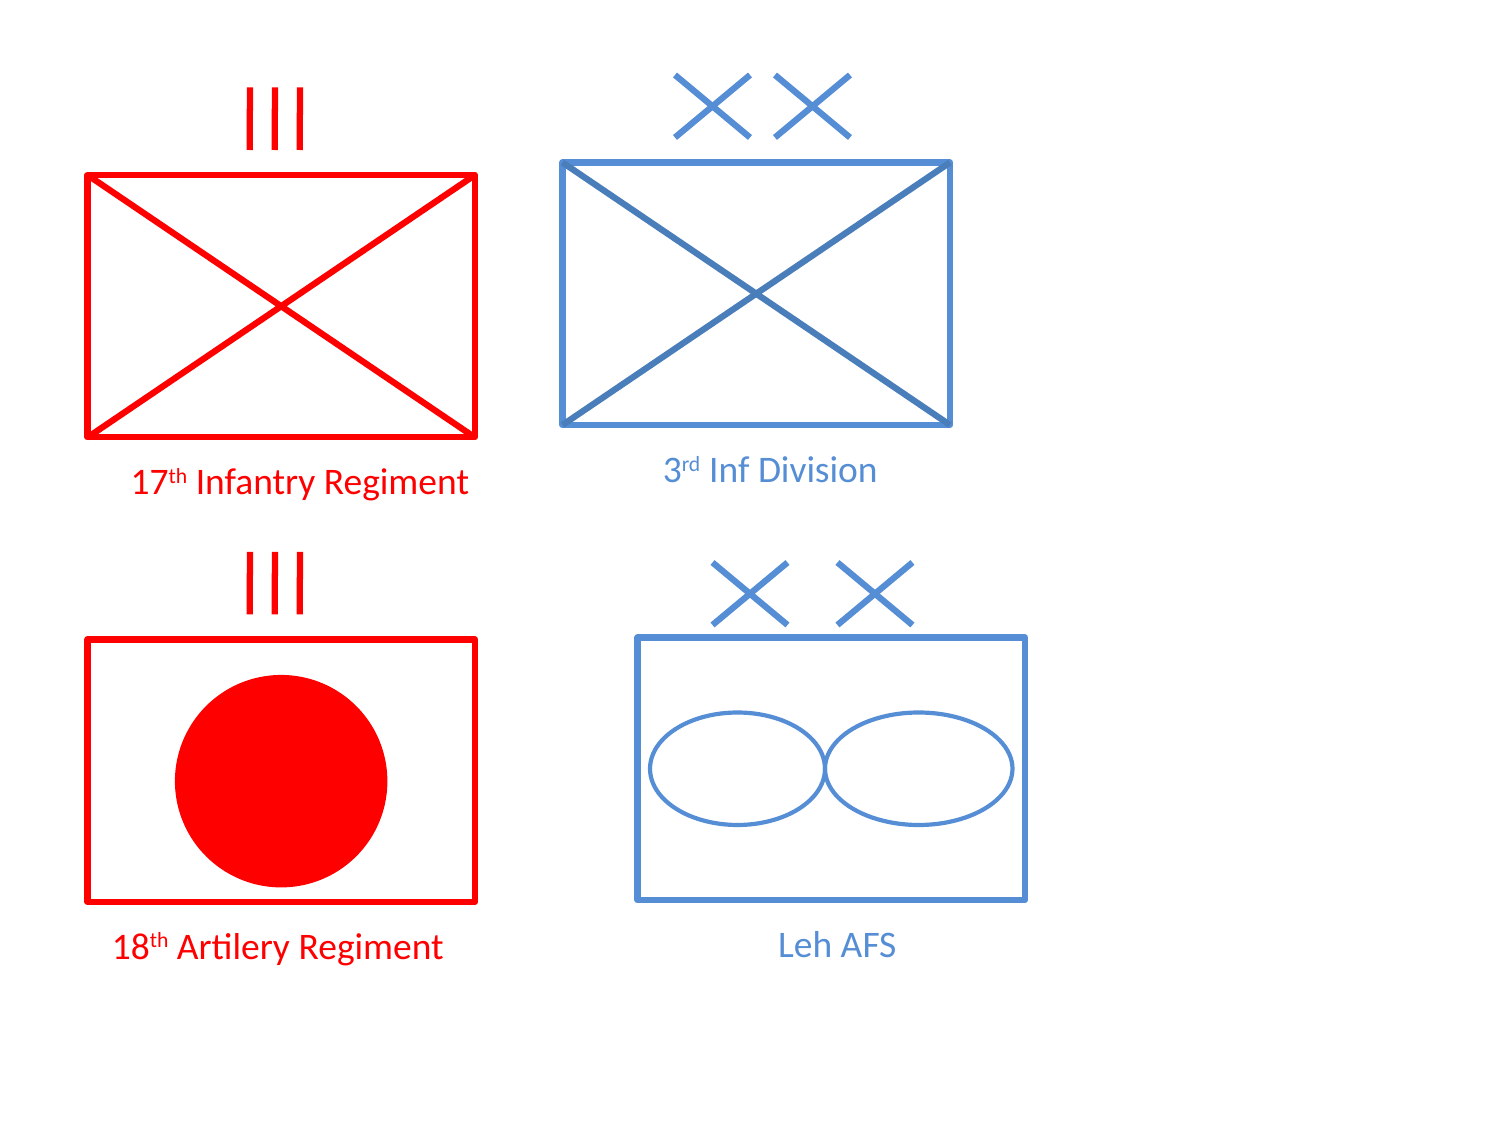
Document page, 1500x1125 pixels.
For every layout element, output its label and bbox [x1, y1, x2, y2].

text_box [637, 562, 1026, 974]
text_box [87, 551, 476, 976]
text_box [87, 87, 488, 511]
text_box [562, 74, 951, 499]
